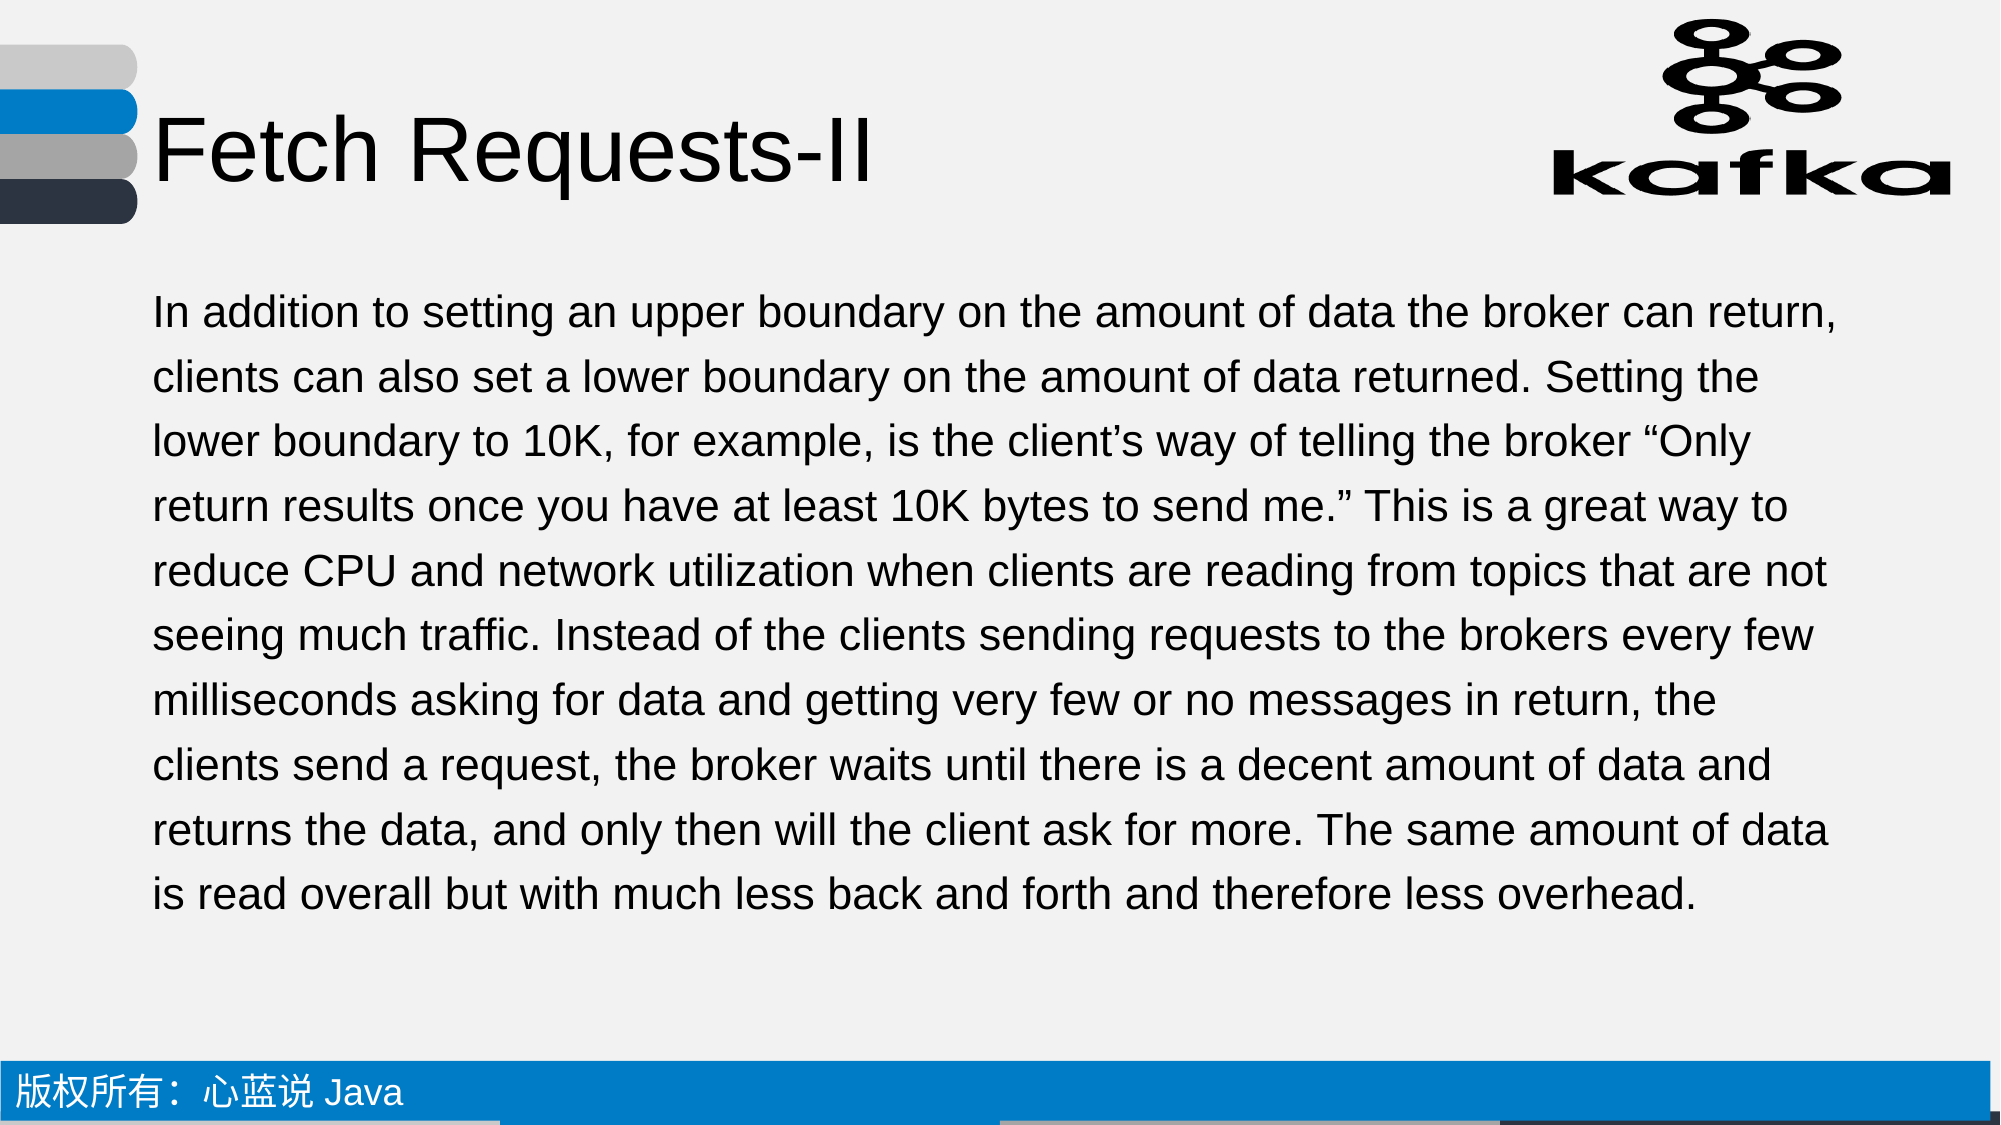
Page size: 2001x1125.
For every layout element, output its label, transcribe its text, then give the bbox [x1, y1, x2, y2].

list In addition to setting an upper boundary on the amount of data the broker can return, clients can also set a lower boundary on the amount of data returned. Setting the lower boundary to 10K, for example, is the client’s way of telling the broker “Only return results once you have at least 10K bytes to send me.” This is a great way to reduce CPU and network utilization when clients are reading from topics that are not seeing much traffic. Instead of the clients sending requests to the brokers every few milliseconds asking for data and getting very few or no messages in return, the clients send a request, the broker waits until there is a decent amount of data and returns the data, and only then will the client ask for more. The same amount of data is read overall but with much less back and forth and therefore less overhead. [137, 264, 1863, 978]
picture [1505, 0, 1997, 214]
title Fetch Requests-II [137, 24, 1863, 242]
text_box 版权所有：心蓝说Java [0, 1060, 1991, 1121]
